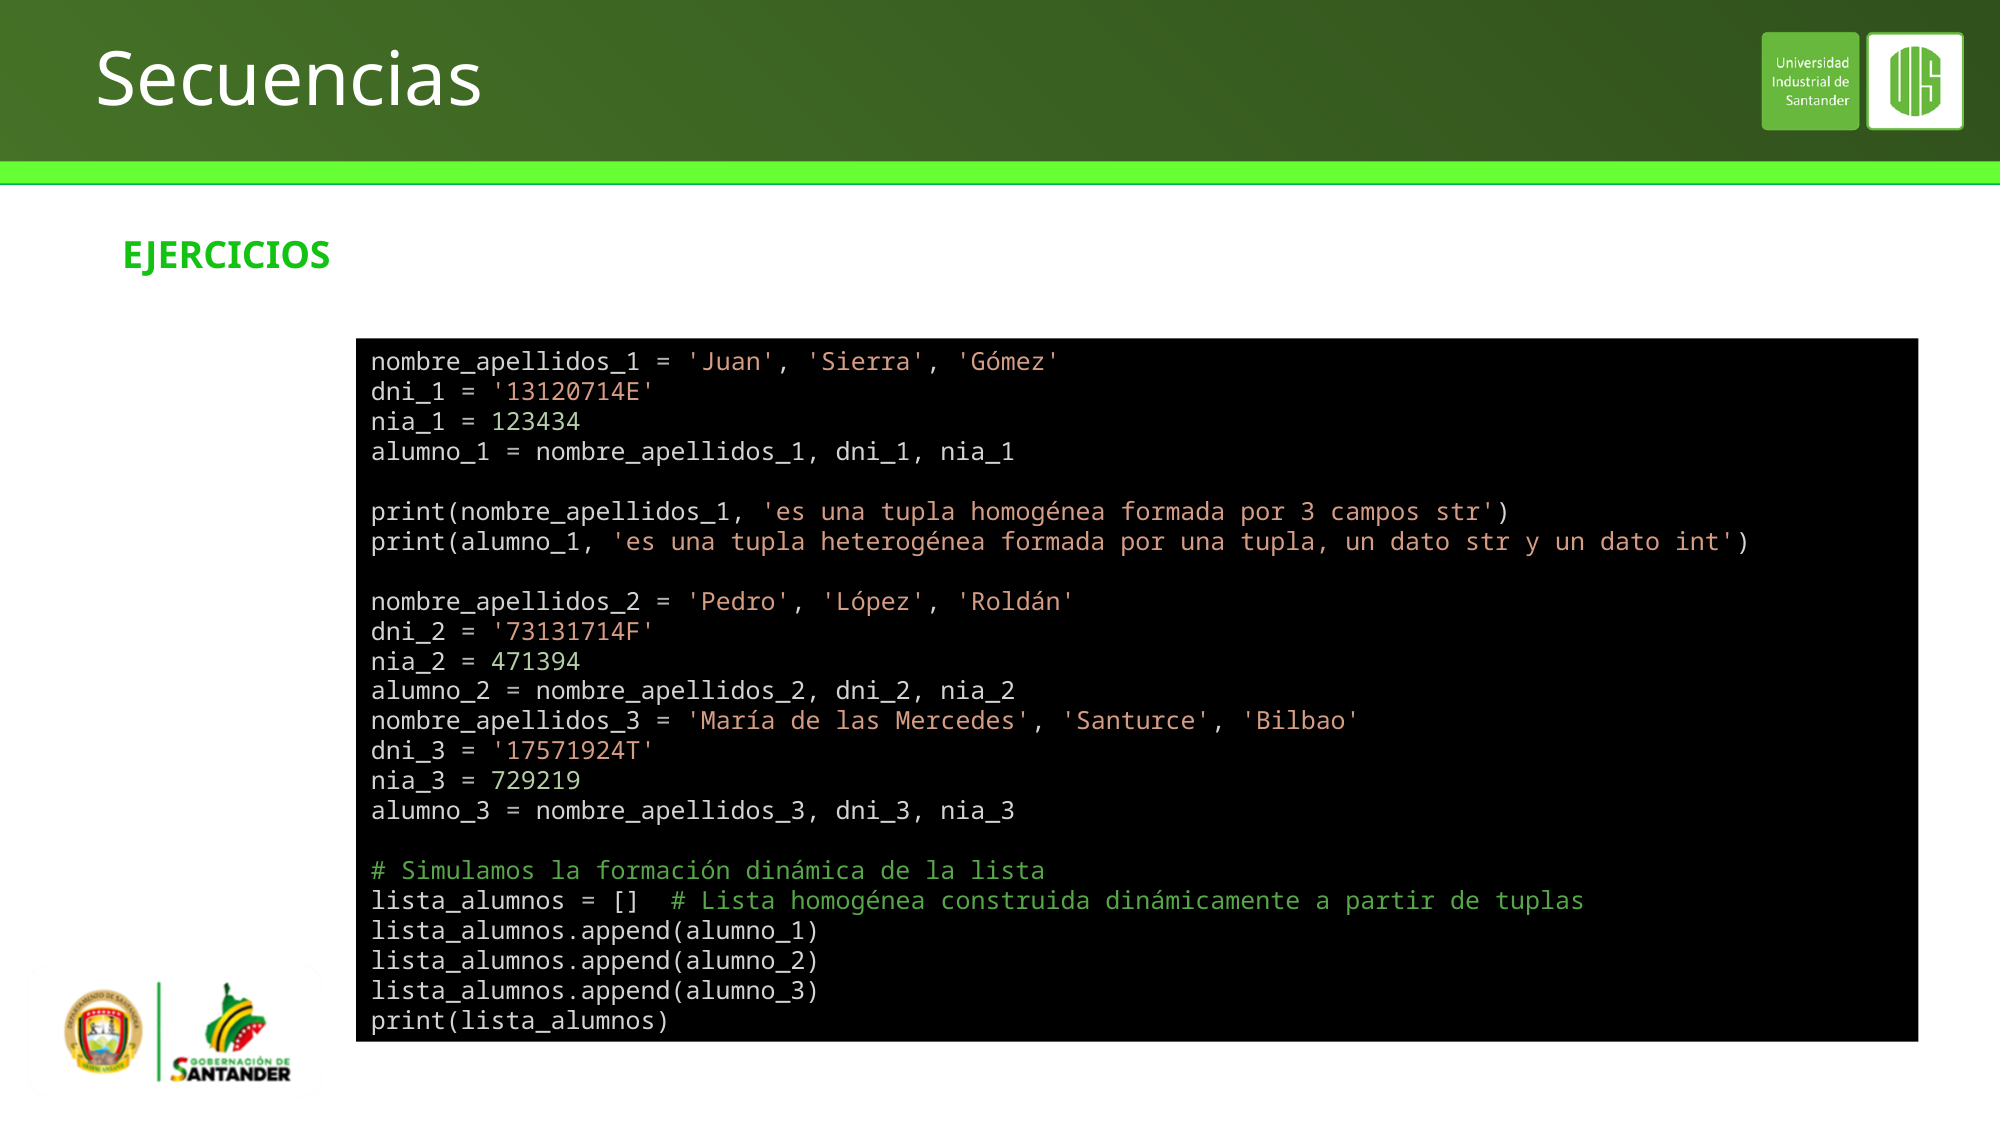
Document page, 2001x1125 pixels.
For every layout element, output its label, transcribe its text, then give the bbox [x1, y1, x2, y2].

picture [1760, 30, 1965, 131]
text_box EJERCICIOS [107, 223, 347, 284]
picture [24, 963, 325, 1099]
text_box nombre_apellidos_1 = 'Juan', 'Sierra', 'Gómez' dni_1 = '13120714E' nia_1 = 123434 alumno_1 = nombre_apellidos_1, dni_1, nia_1 print(nombre_apellidos_1, 'es una tupla homogénea formada por 3 campos str') print(alumno_1, 'es una tupla heterogénea formada por una tupla, un dato str y un dato int') nombre_apellidos_2 = 'Pedro', 'López', 'Roldán' dni_2 = '73131714F' nia_2 = 471394 alumno_2 = nombre_apellidos_2, dni_2, nia_2 nombre_apellidos_3 = 'María de las Mercedes', 'Santurce', 'Bilbao' dni_3 = '17571924T' nia_3 = 729219 alumno_3 = nombre_apellidos_3, dni_3, nia_3 # Simulamos la formación dinámica de la lista lista_alumnos = [] # Lista homogénea construida dinámicamente a partir de tuplas lista_alumnos.append(alumno_1) lista_alumnos.append(alumno_2) lista_alumnos.append(alumno_3) print(lista_alumnos) [356, 338, 1919, 1042]
title Secuencias [80, 40, 1716, 123]
